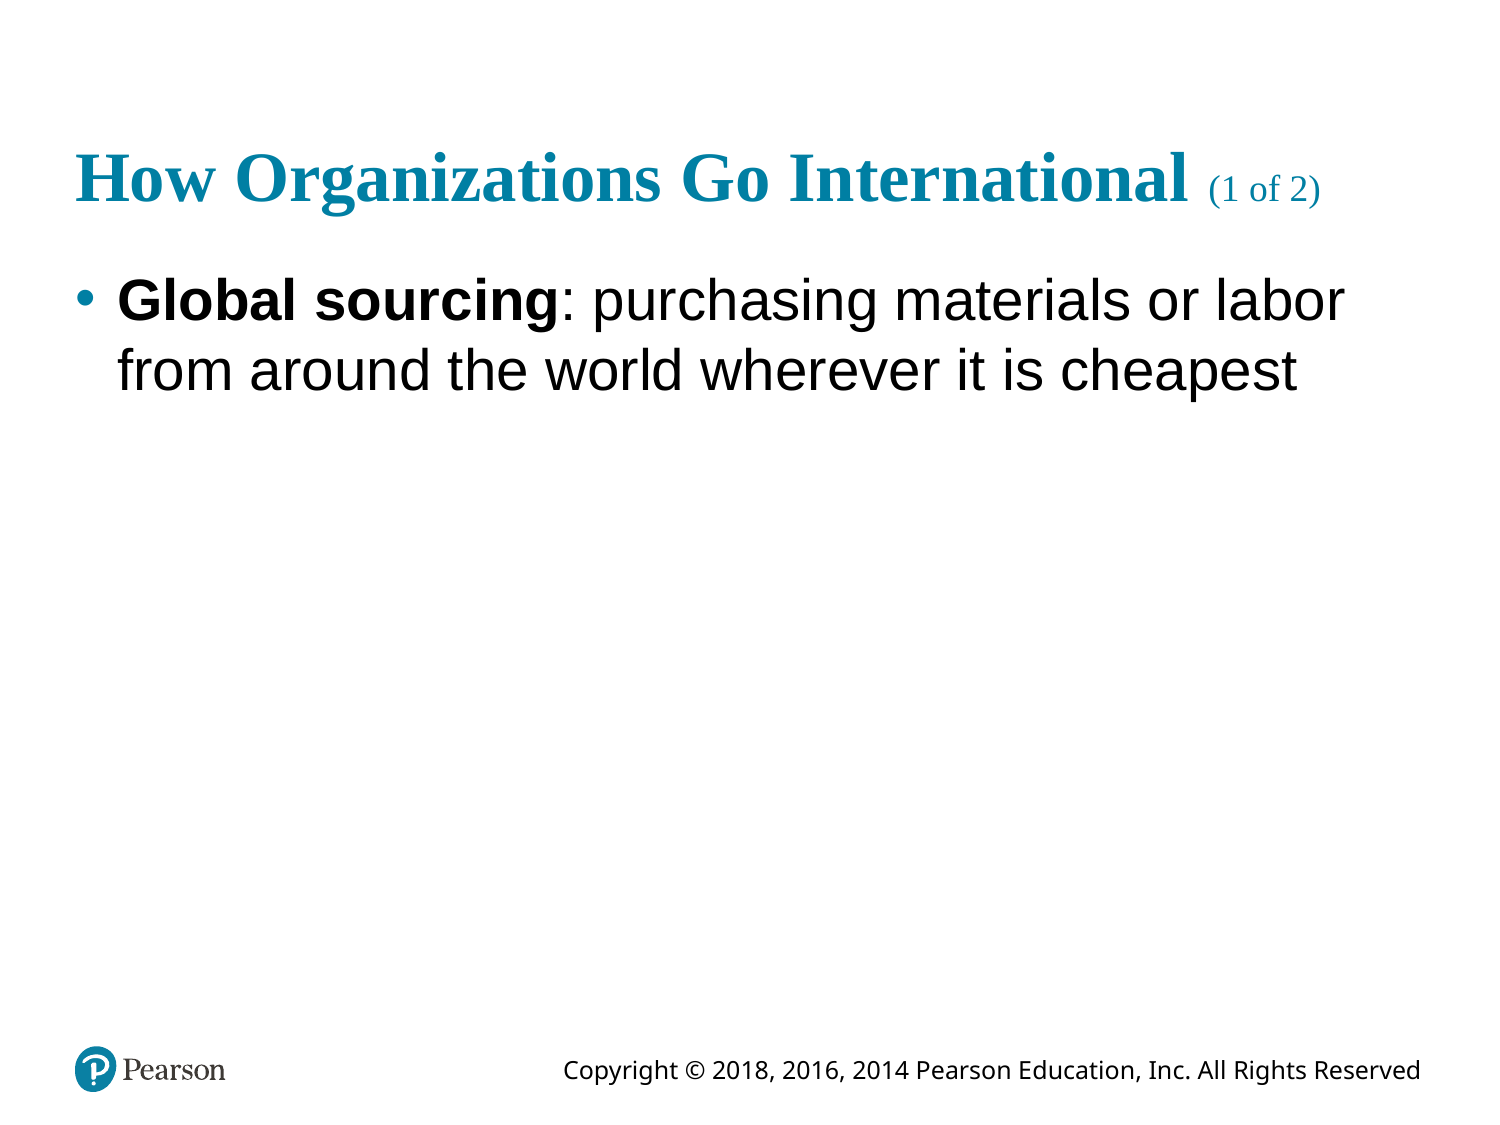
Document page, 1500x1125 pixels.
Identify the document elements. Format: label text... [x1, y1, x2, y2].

title How Organizations Go International (1 of 2) [75, 35, 1425, 216]
list Global sourcing: purchasing materials or labor from around the world wherever it is cheapest [75, 262, 1425, 1005]
